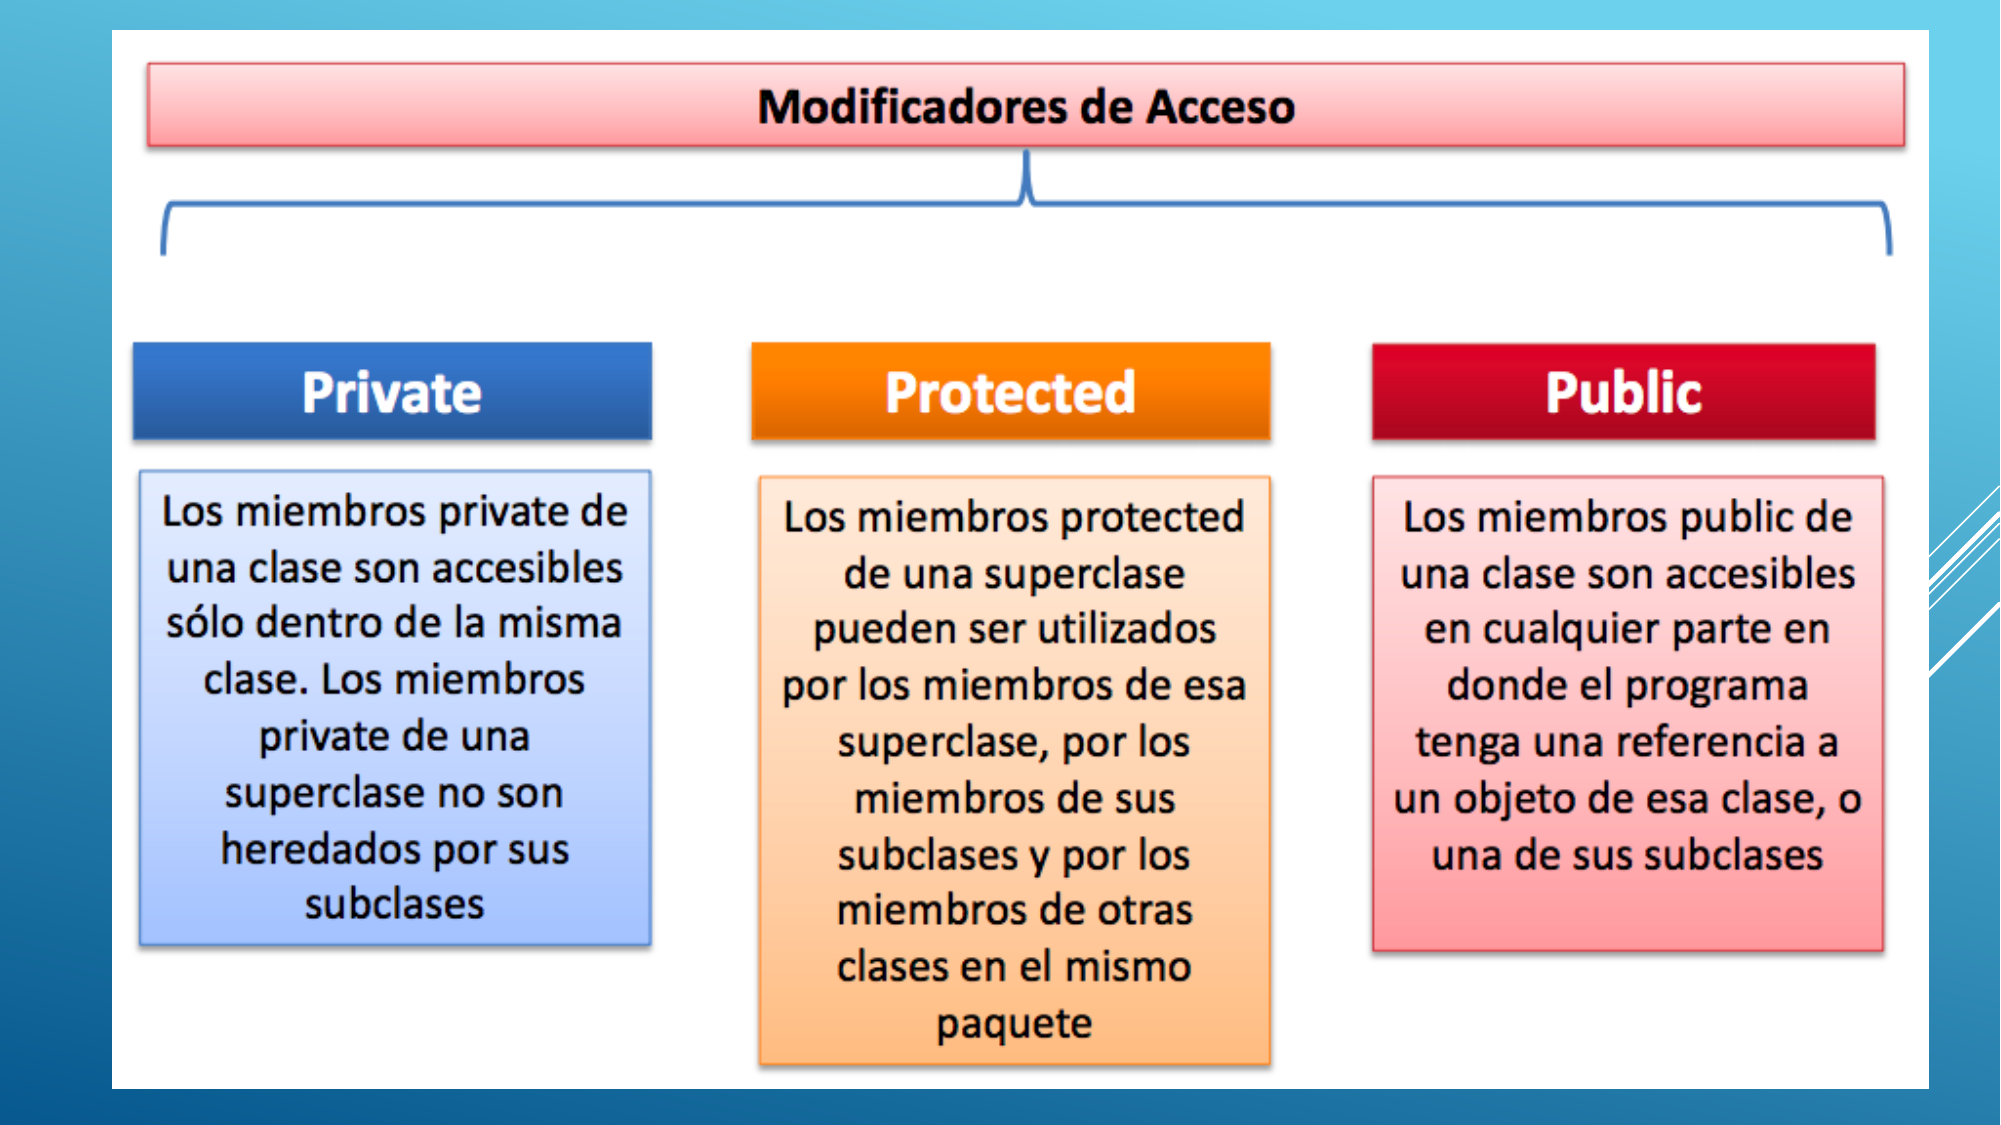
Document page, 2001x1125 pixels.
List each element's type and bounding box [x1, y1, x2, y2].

list [111, 30, 1930, 1089]
